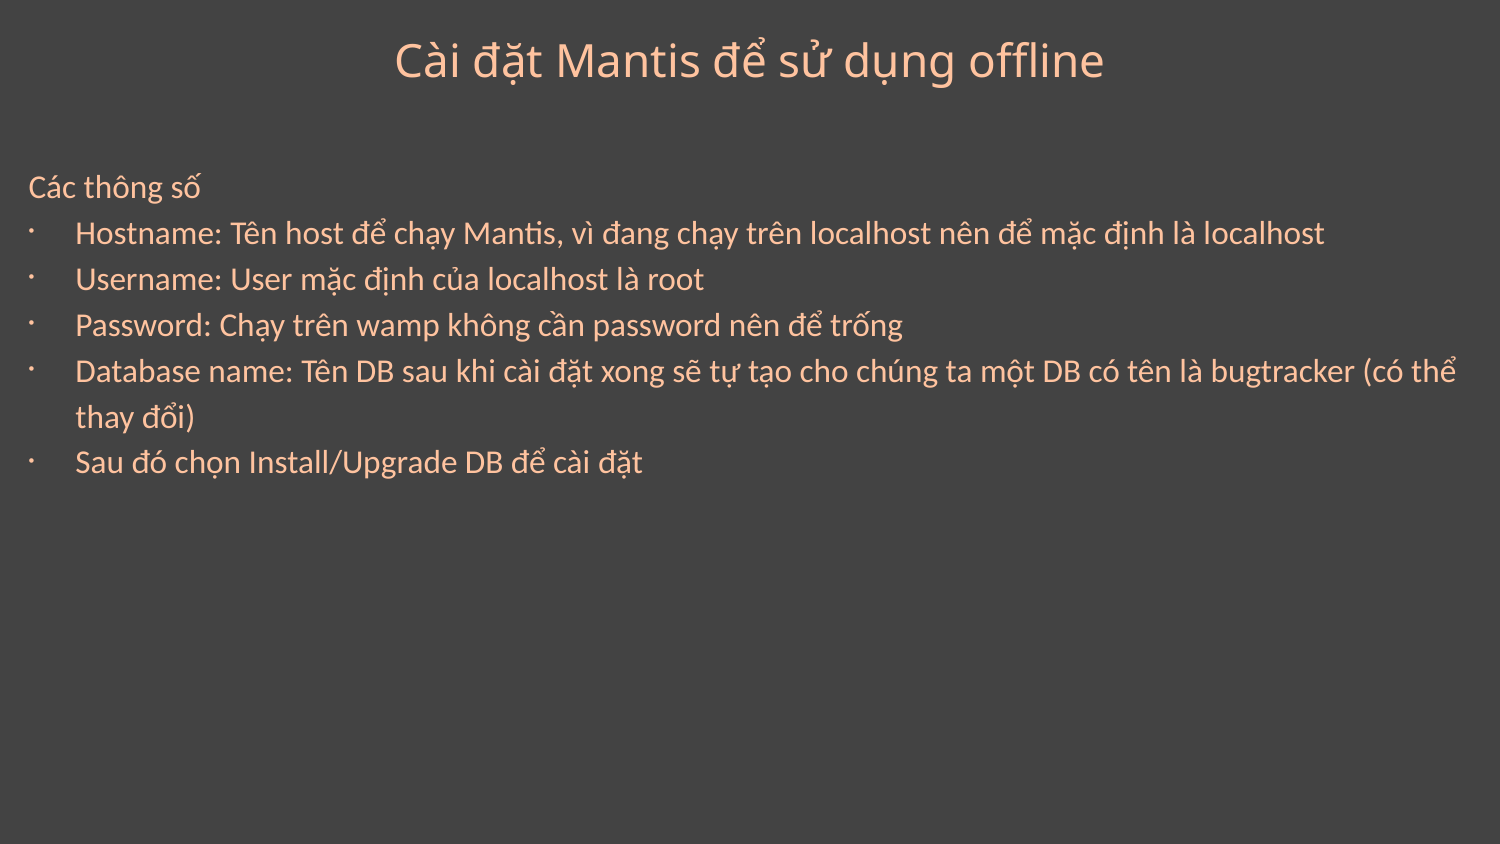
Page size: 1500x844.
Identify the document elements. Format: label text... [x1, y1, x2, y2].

subtitle Các thông số Hostname: Tên host để chạy Mantis, vì đang chạy trên localhost nên để mặc định là localhost Username: User mặc định của localhost là root Password: Chạy trên wamp không cần password nên để trống Database name: Tên DB sau khi cài đặt xong sẽ tự tạo cho chúng ta một DB có tên là bugtracker (có thể thay đổi) Sau đó chọn Install/Upgrade DB để cài đặt [28, 159, 1477, 779]
title Cài đặt Mantis để sử dụng offline [115, 0, 1385, 88]
